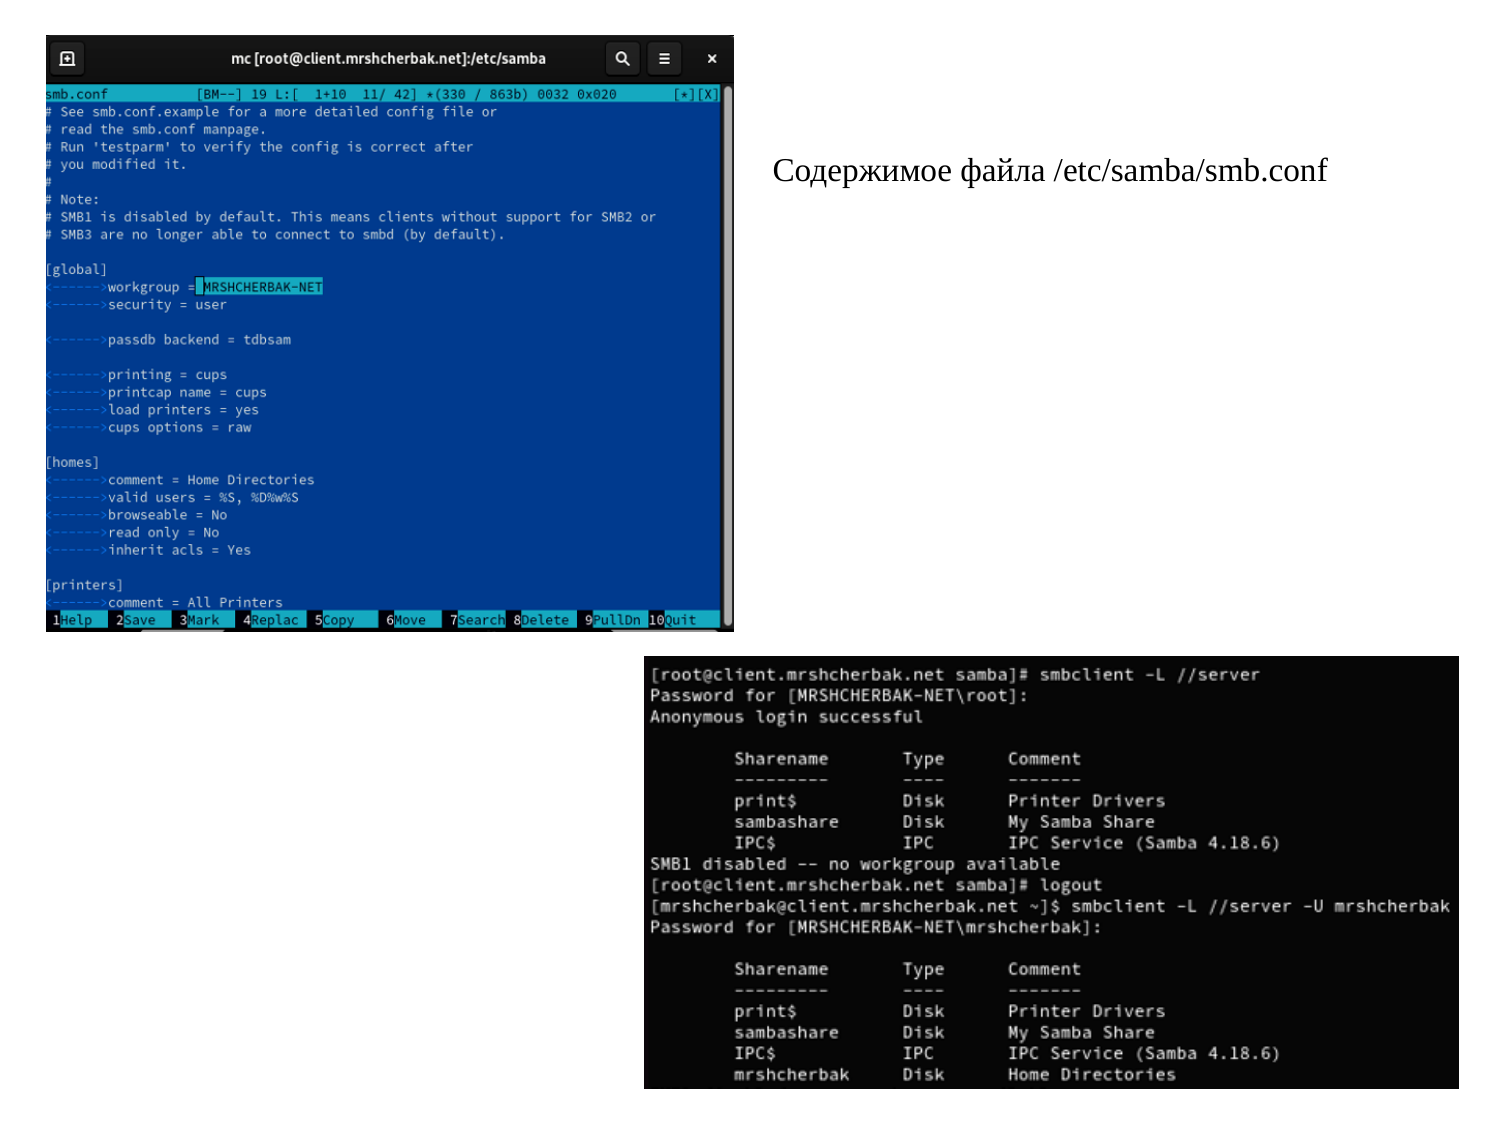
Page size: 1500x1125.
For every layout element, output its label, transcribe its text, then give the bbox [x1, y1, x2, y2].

picture [46, 34, 734, 632]
text_box Содержимое файла /etc/samba/smb.conf [738, 140, 1395, 196]
picture [80, 94, 87, 100]
picture [644, 656, 1459, 1090]
